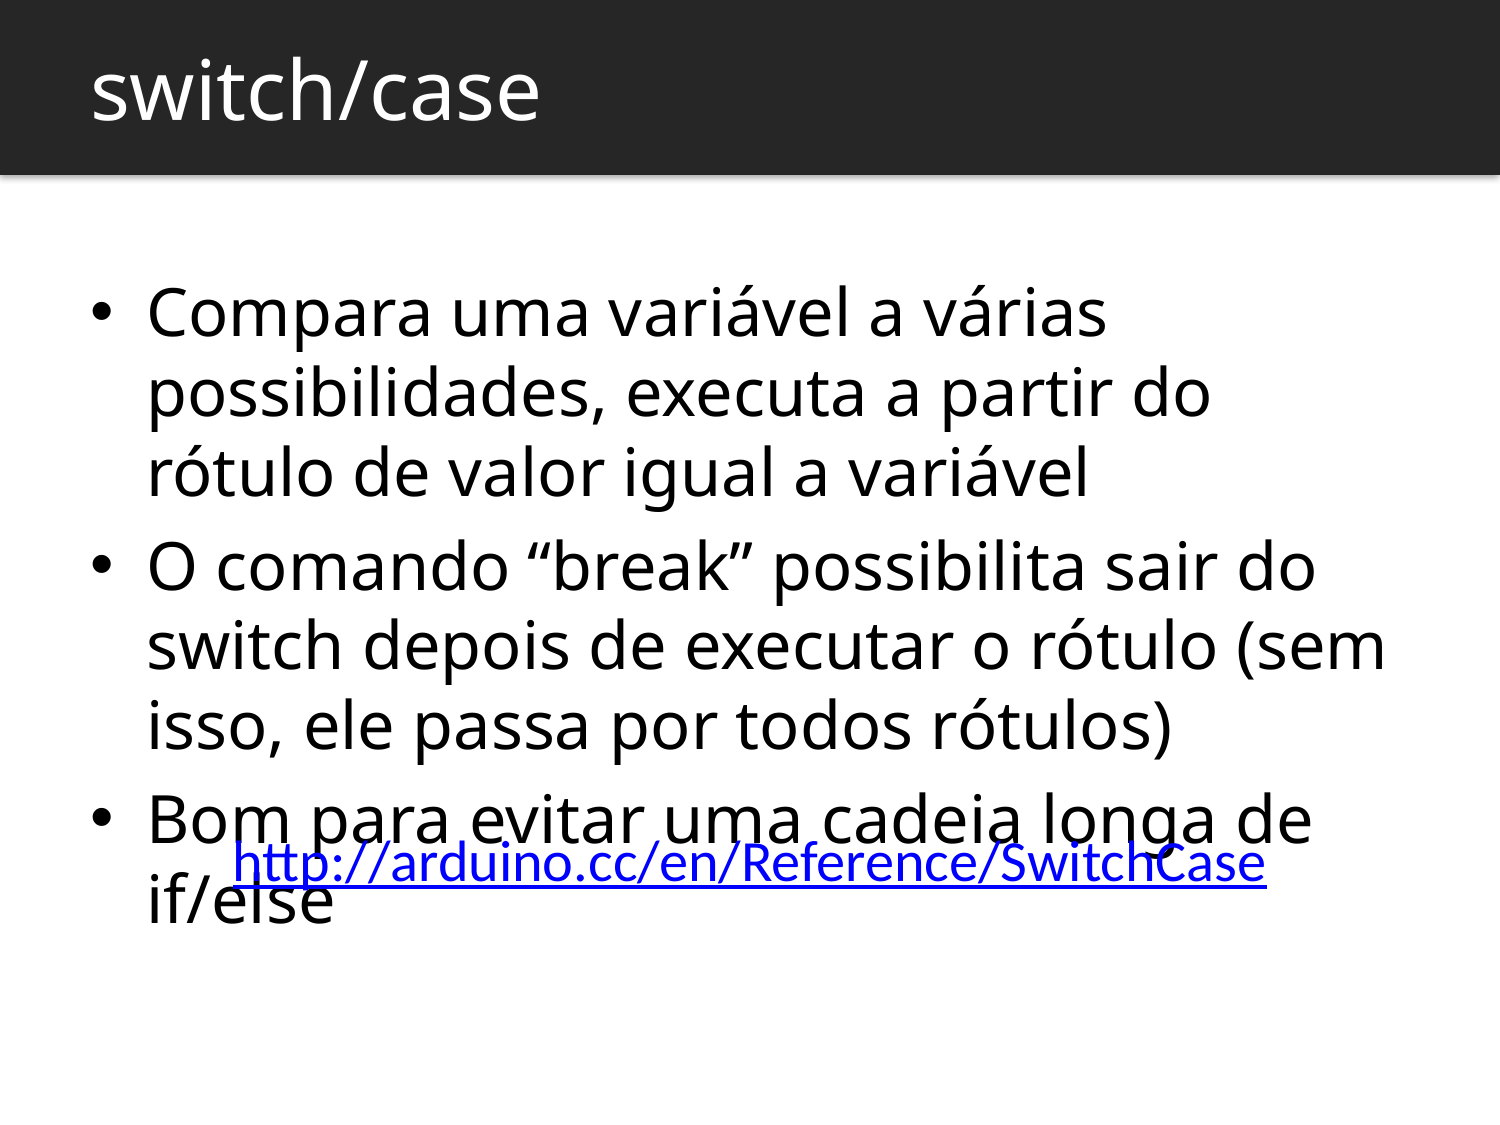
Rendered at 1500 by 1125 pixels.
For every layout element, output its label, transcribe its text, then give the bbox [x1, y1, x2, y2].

text_box http://arduino.cc/en/Reference/SwitchCase [180, 815, 1320, 900]
list Compara uma variável a várias possibilidades, executa a partir do rótulo de valor igual a variável O comando “break” possibilita sair do switch depois de executar o rótulo (sem isso, ele passa por todos rótulos) Bom para evitar uma cadeia longa de if/else [75, 262, 1425, 1005]
text_box switch/case [74, 0, 1425, 175]
text_box [0, 0, 1500, 176]
